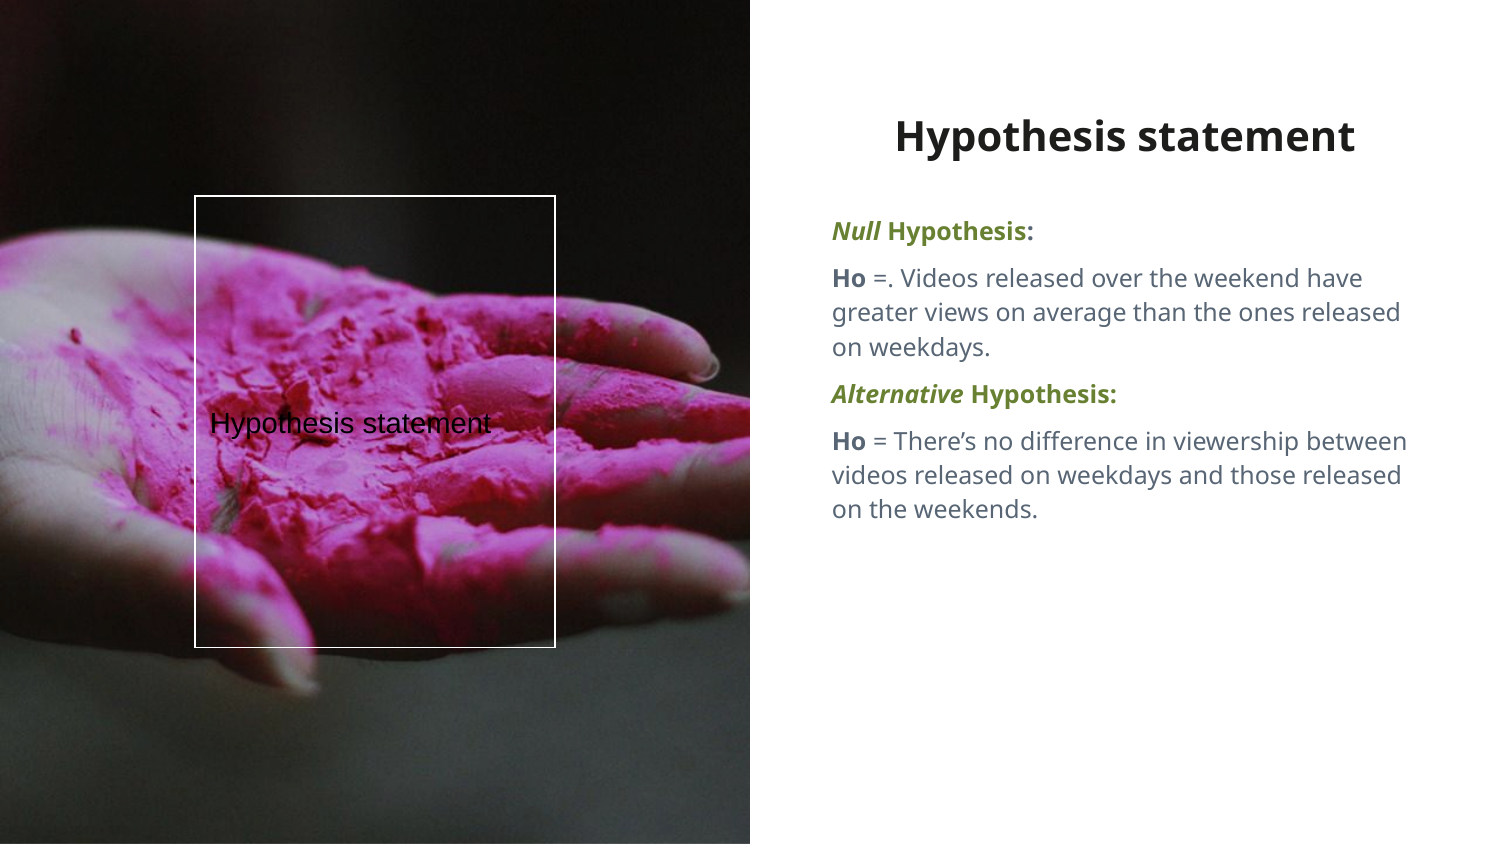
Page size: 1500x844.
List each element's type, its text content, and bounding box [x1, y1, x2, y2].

list Null Hypothesis: Ho =. Videos released over the weekend have greater views on average than the ones released on weekdays. Alternative Hypothesis: Ho = There’s no difference in viewership between videos released on weekdays and those released on the weekends. [816, 196, 1454, 624]
title Hypothesis statement [866, 33, 1384, 175]
picture [0, 0, 751, 844]
